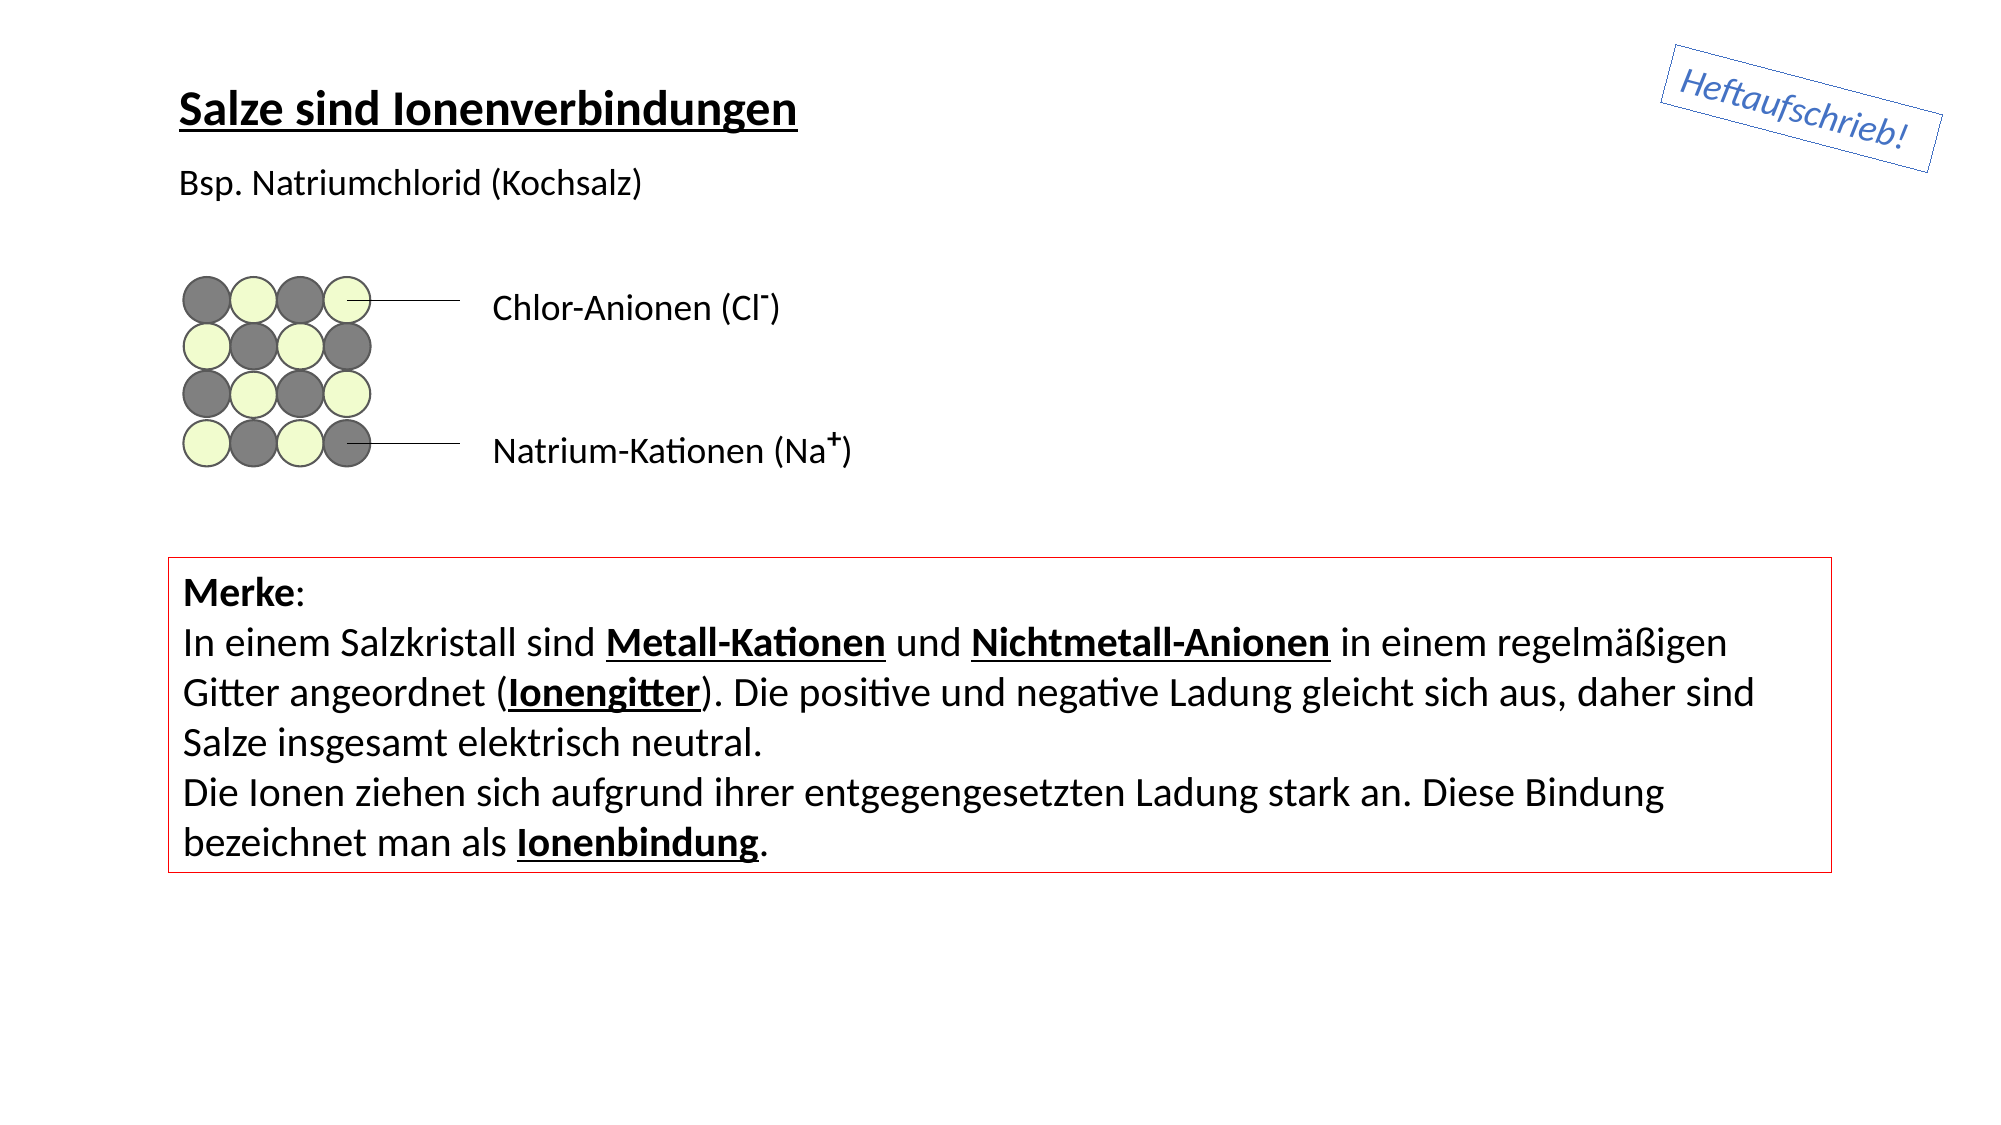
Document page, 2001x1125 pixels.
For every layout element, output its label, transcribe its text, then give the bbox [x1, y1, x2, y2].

text_box Merke: In einem Salzkristall sind Metall-Kationen und Nichtmetall-Anionen in einem regelmäßigen Gitter angeordnet (Ionengitter). Die positive und negative Ladung gleicht sich aus, daher sind Salze insgesamt elektrisch neutral. Die Ionen ziehen sich aufgrund ihrer entgegengesetzten Ladung stark an. Diese Bindung bezeichnet man als Ionenbindung. [168, 557, 1832, 873]
text_box Salze sind Ionenverbindungen [164, 67, 1488, 143]
text_box Heftaufschrieb! [1660, 44, 1943, 173]
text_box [183, 263, 936, 467]
text_box Bsp. Natriumchlorid (Kochsalz) [164, 150, 745, 211]
